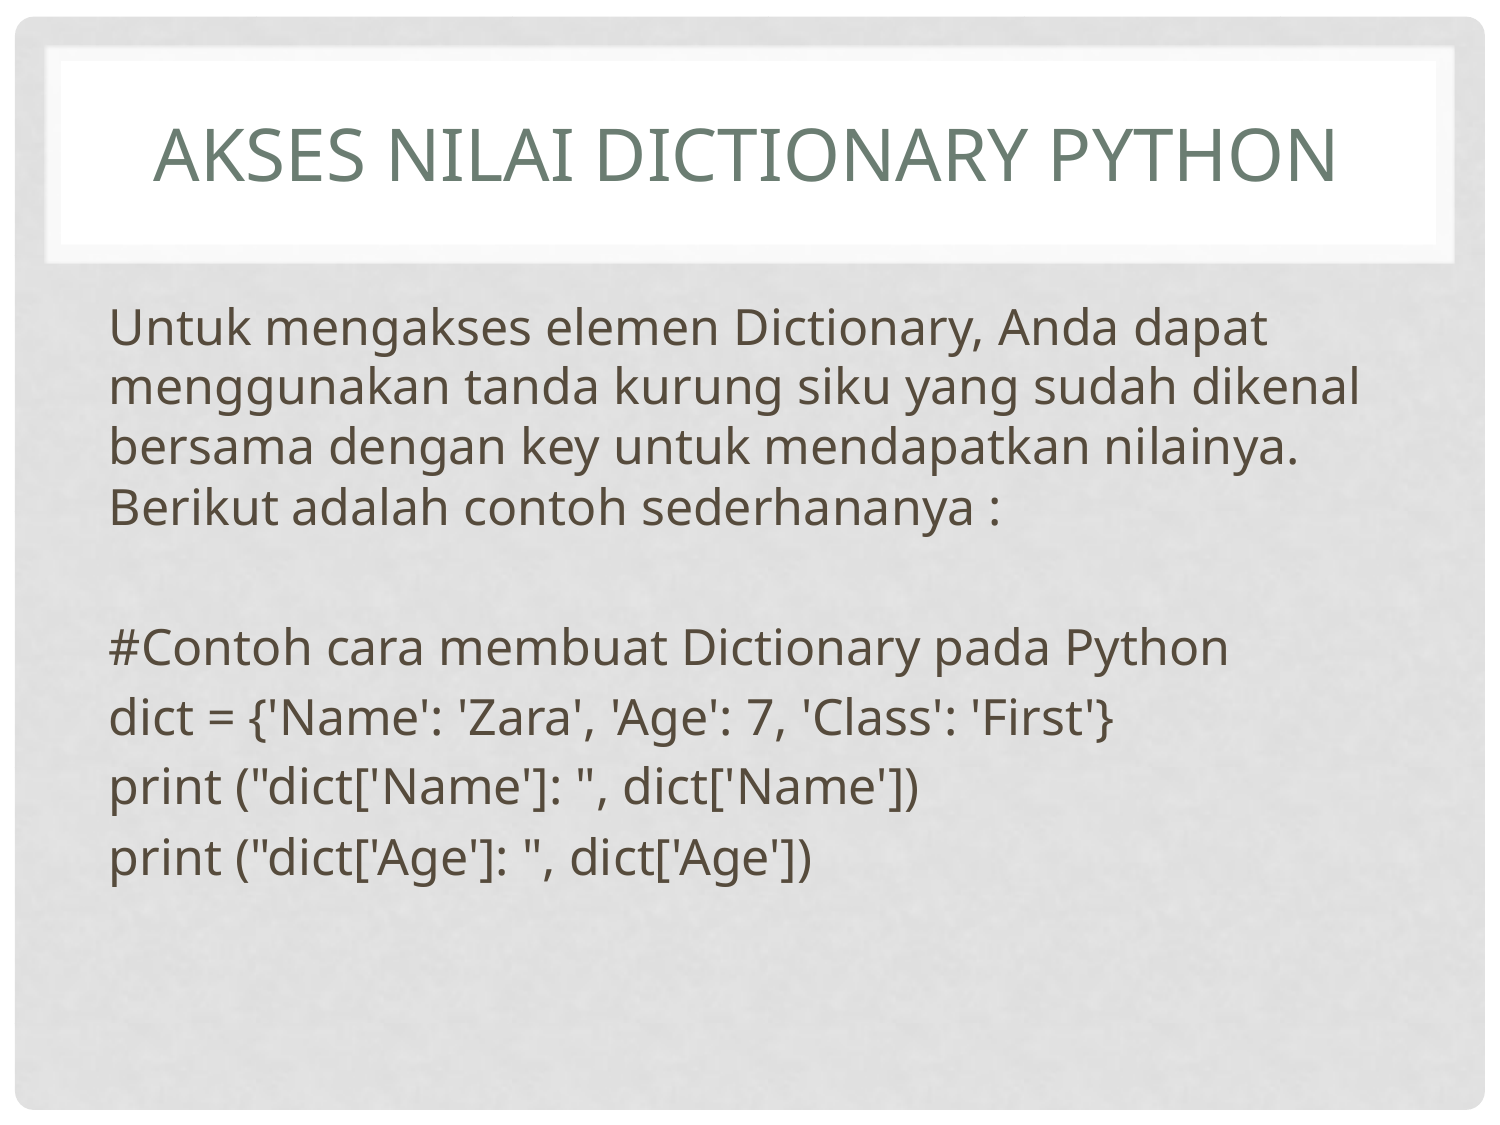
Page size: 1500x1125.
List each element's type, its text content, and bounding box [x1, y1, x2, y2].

title Akses Nilai Dictionary Python [69, 66, 1425, 238]
list Untuk mengakses elemen Dictionary, Anda dapat menggunakan tanda kurung siku yang sudah dikenal bersama dengan key untuk mendapatkan nilainya. Berikut adalah contoh sederhananya : #Contoh cara membuat Dictionary pada Python dict = {'Name': 'Zara', 'Age': 7, 'Class': 'First'} print ("dict['Name']: ", dict['Name']) print ("dict['Age']: ", dict['Age']) [75, 287, 1425, 1005]
